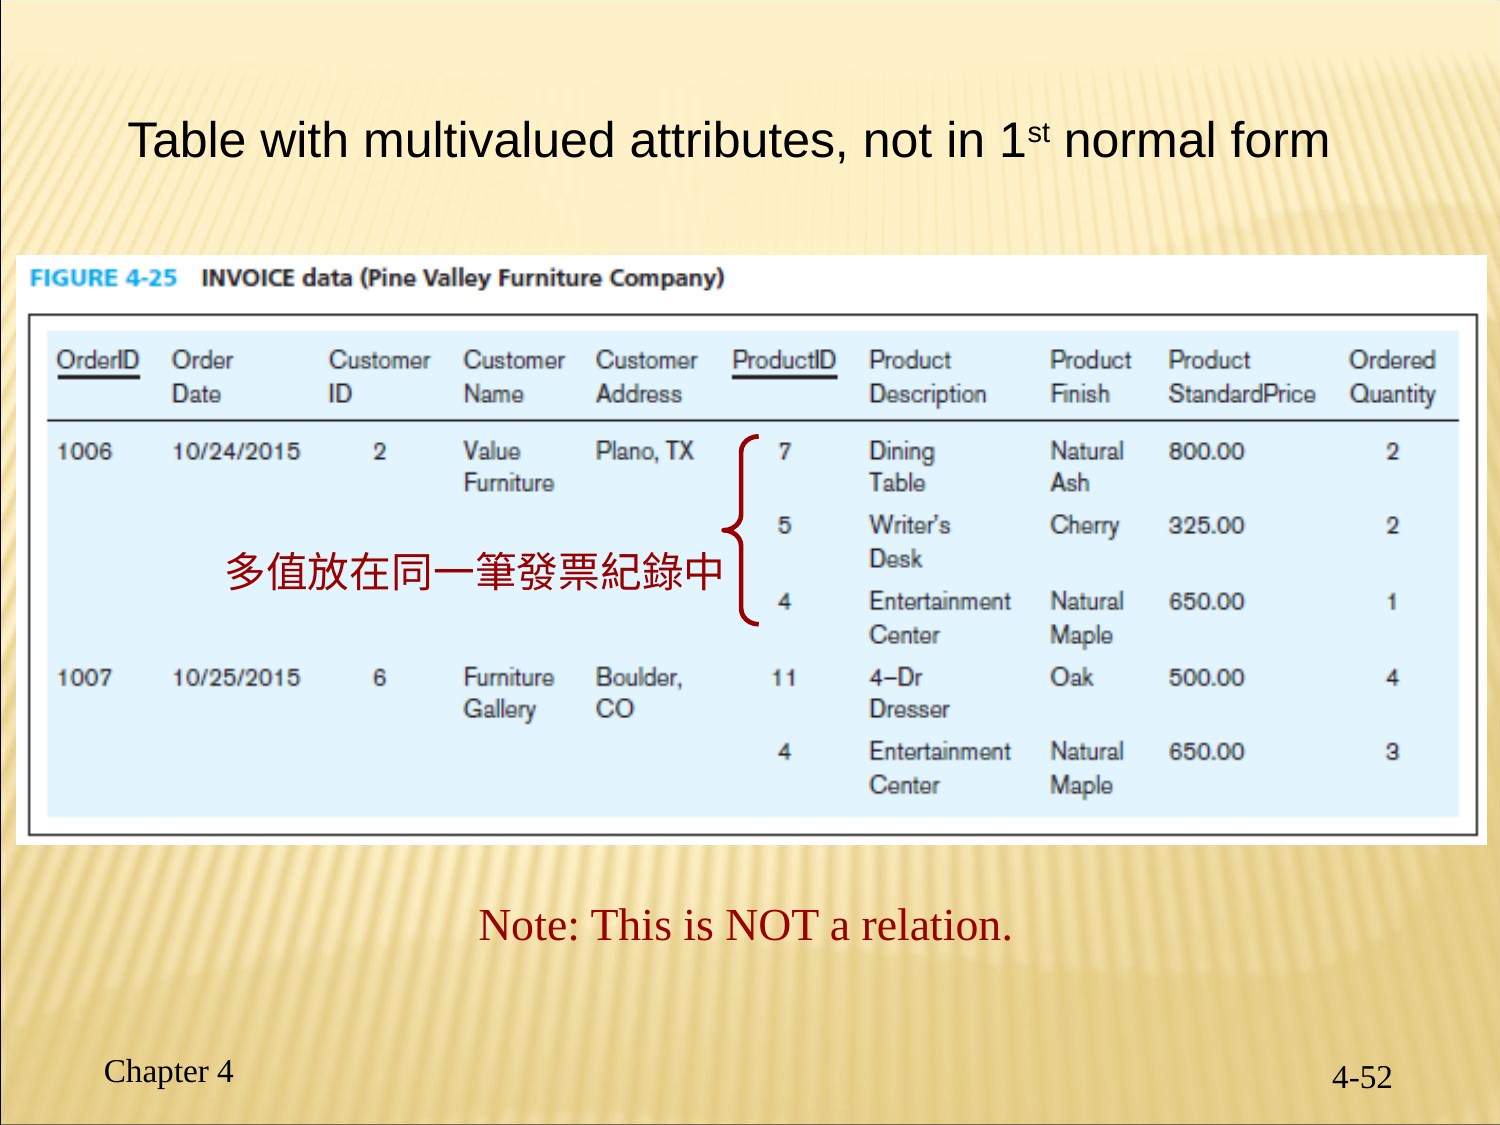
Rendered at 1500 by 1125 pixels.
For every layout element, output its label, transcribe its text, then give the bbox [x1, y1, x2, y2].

picture [0, 0, 1500, 1125]
text_box Note: This is NOT a relation. [463, 887, 1029, 958]
text_box Table with multivalued attributes, not in 1st normal form [112, 99, 1450, 175]
